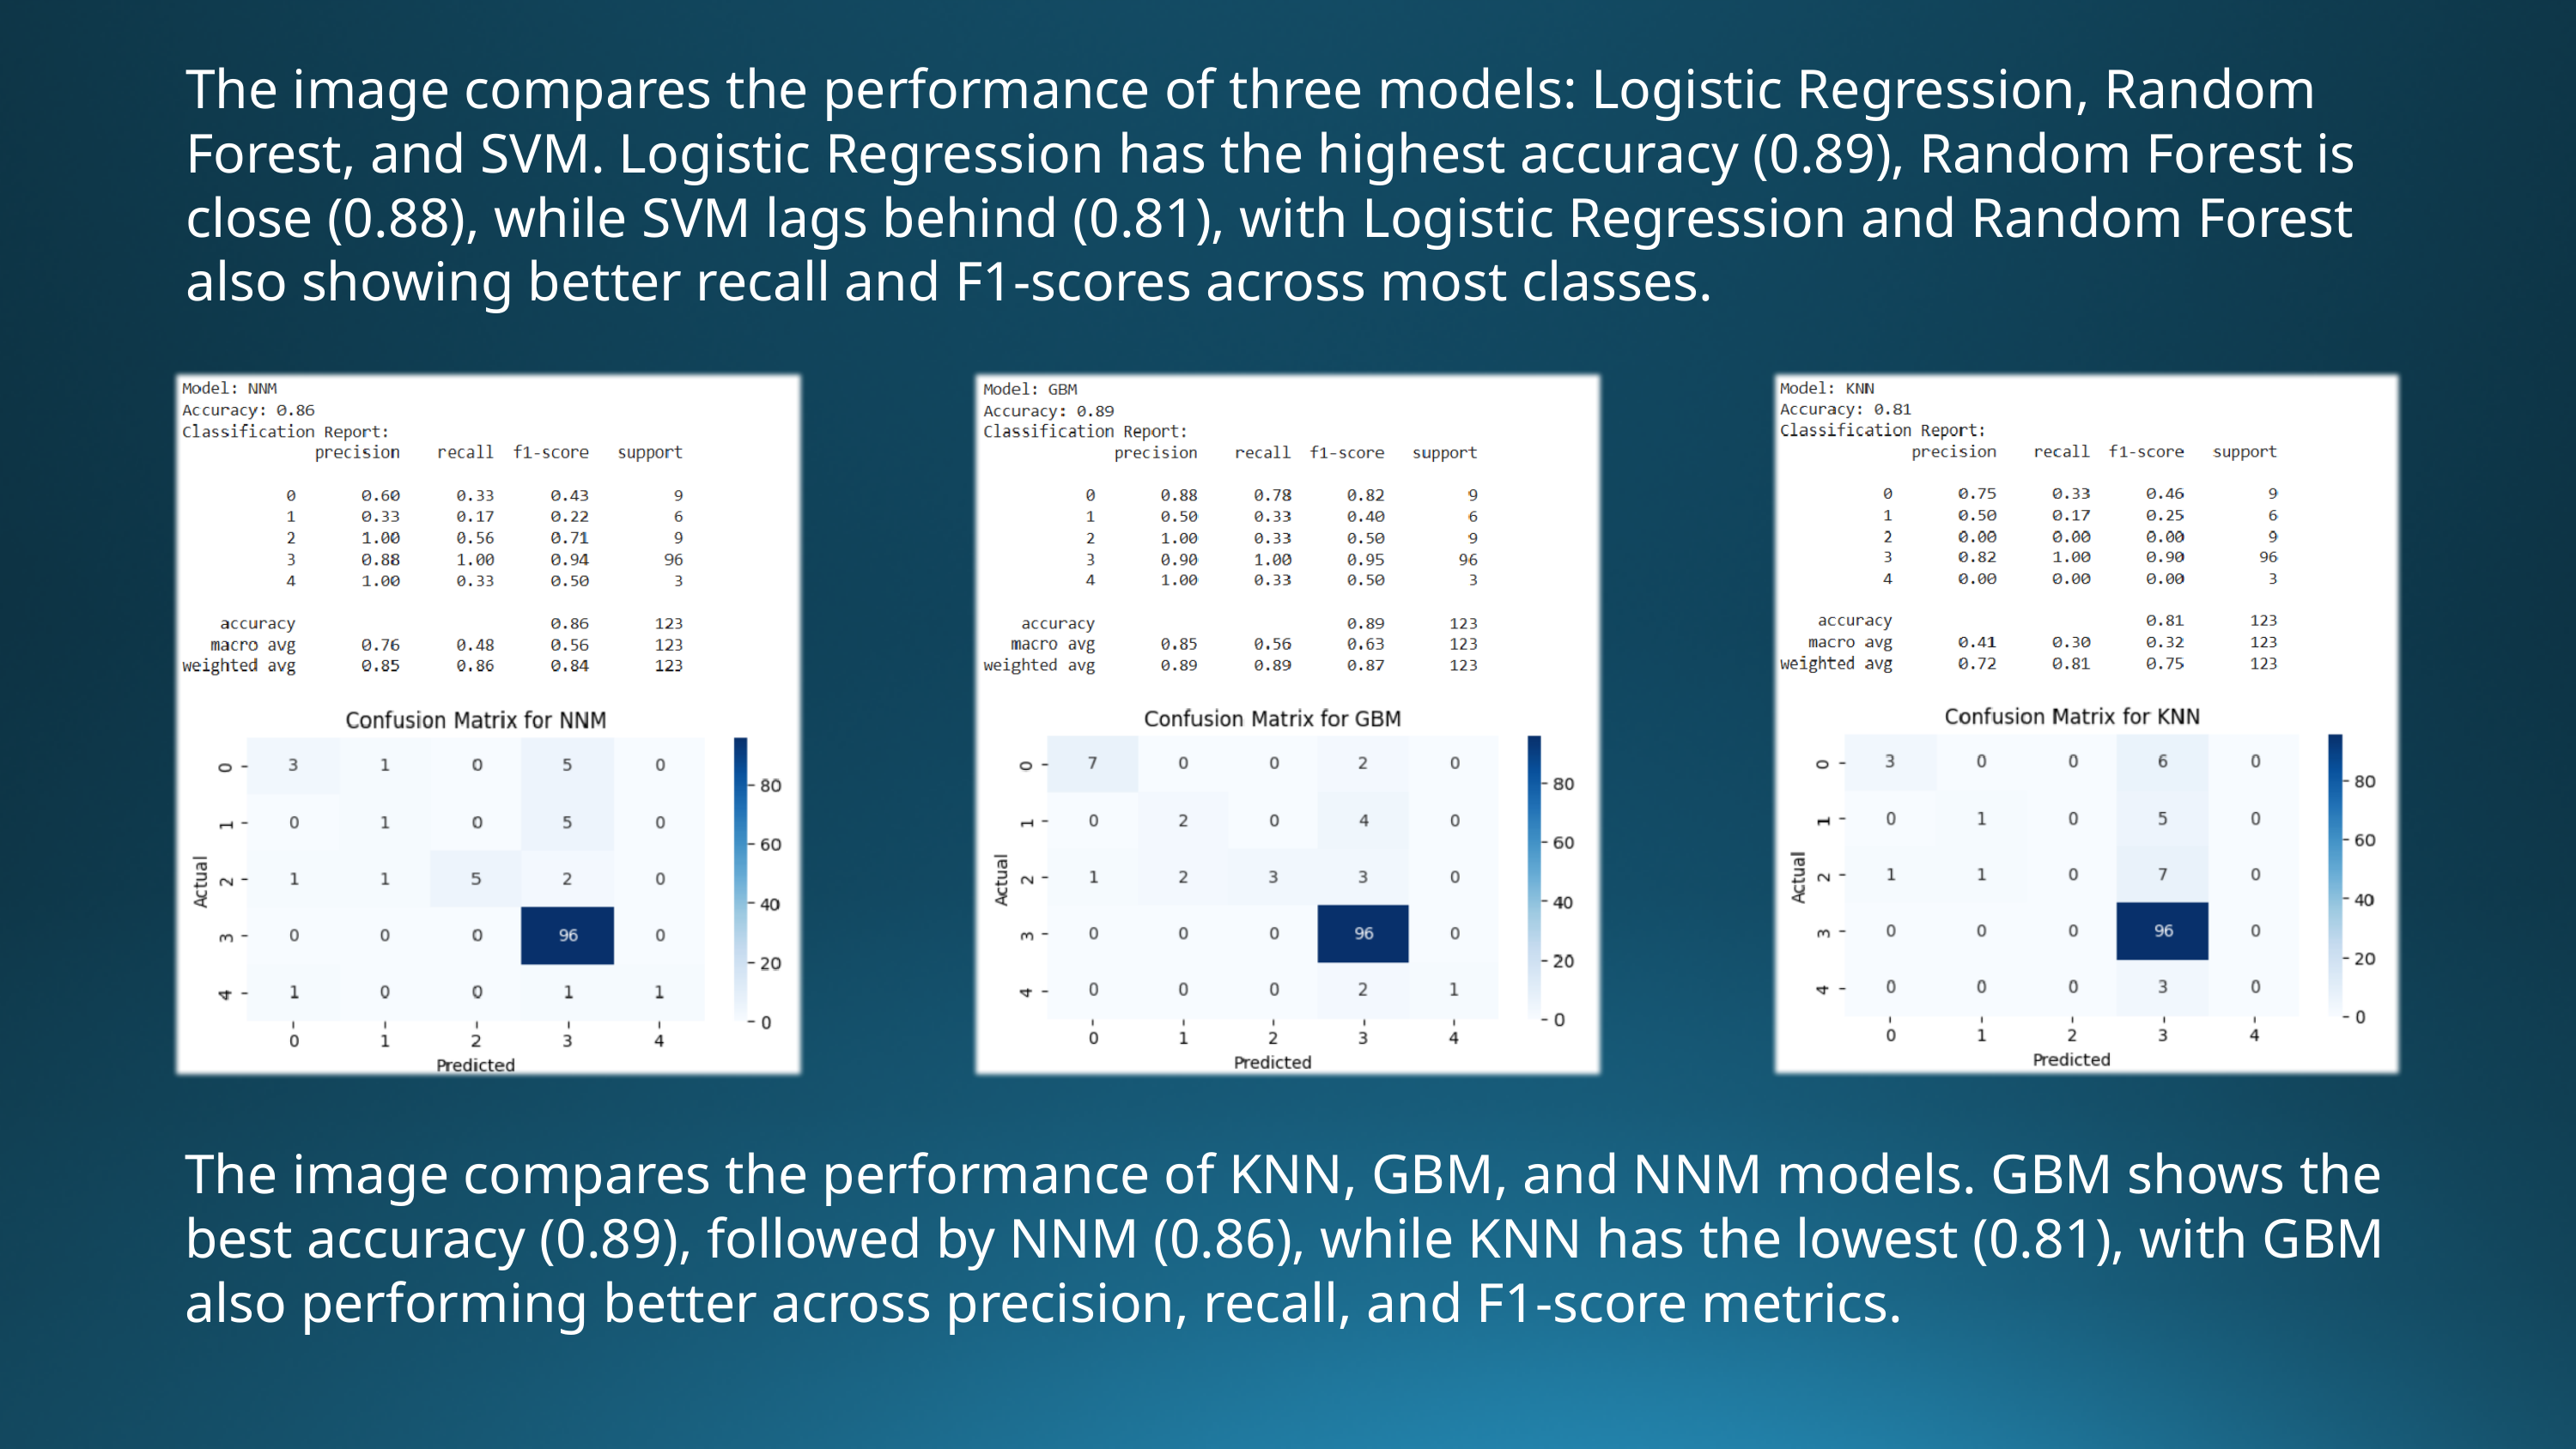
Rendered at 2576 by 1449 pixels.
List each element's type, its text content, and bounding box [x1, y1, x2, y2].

picture [0, 0, 2576, 1449]
text_box The image compares the performance of three models: Logistic Regression, Random Forest, and SVM. Logistic Regression has the highest accuracy (0.89), Random Forest is close (0.88), while SVM lags behind (0.81), with Logistic Regression and Random Forest also showing better recall and F1-scores across most classes. [173, 48, 2417, 318]
text_box The image compares the performance of KNN, GBM, and NNM models. GBM shows the best accuracy (0.89), followed by NNM (0.86), while KNN has the lowest (0.81), with GBM also performing better across precision, recall, and F1-score metrics. [172, 1134, 2403, 1340]
